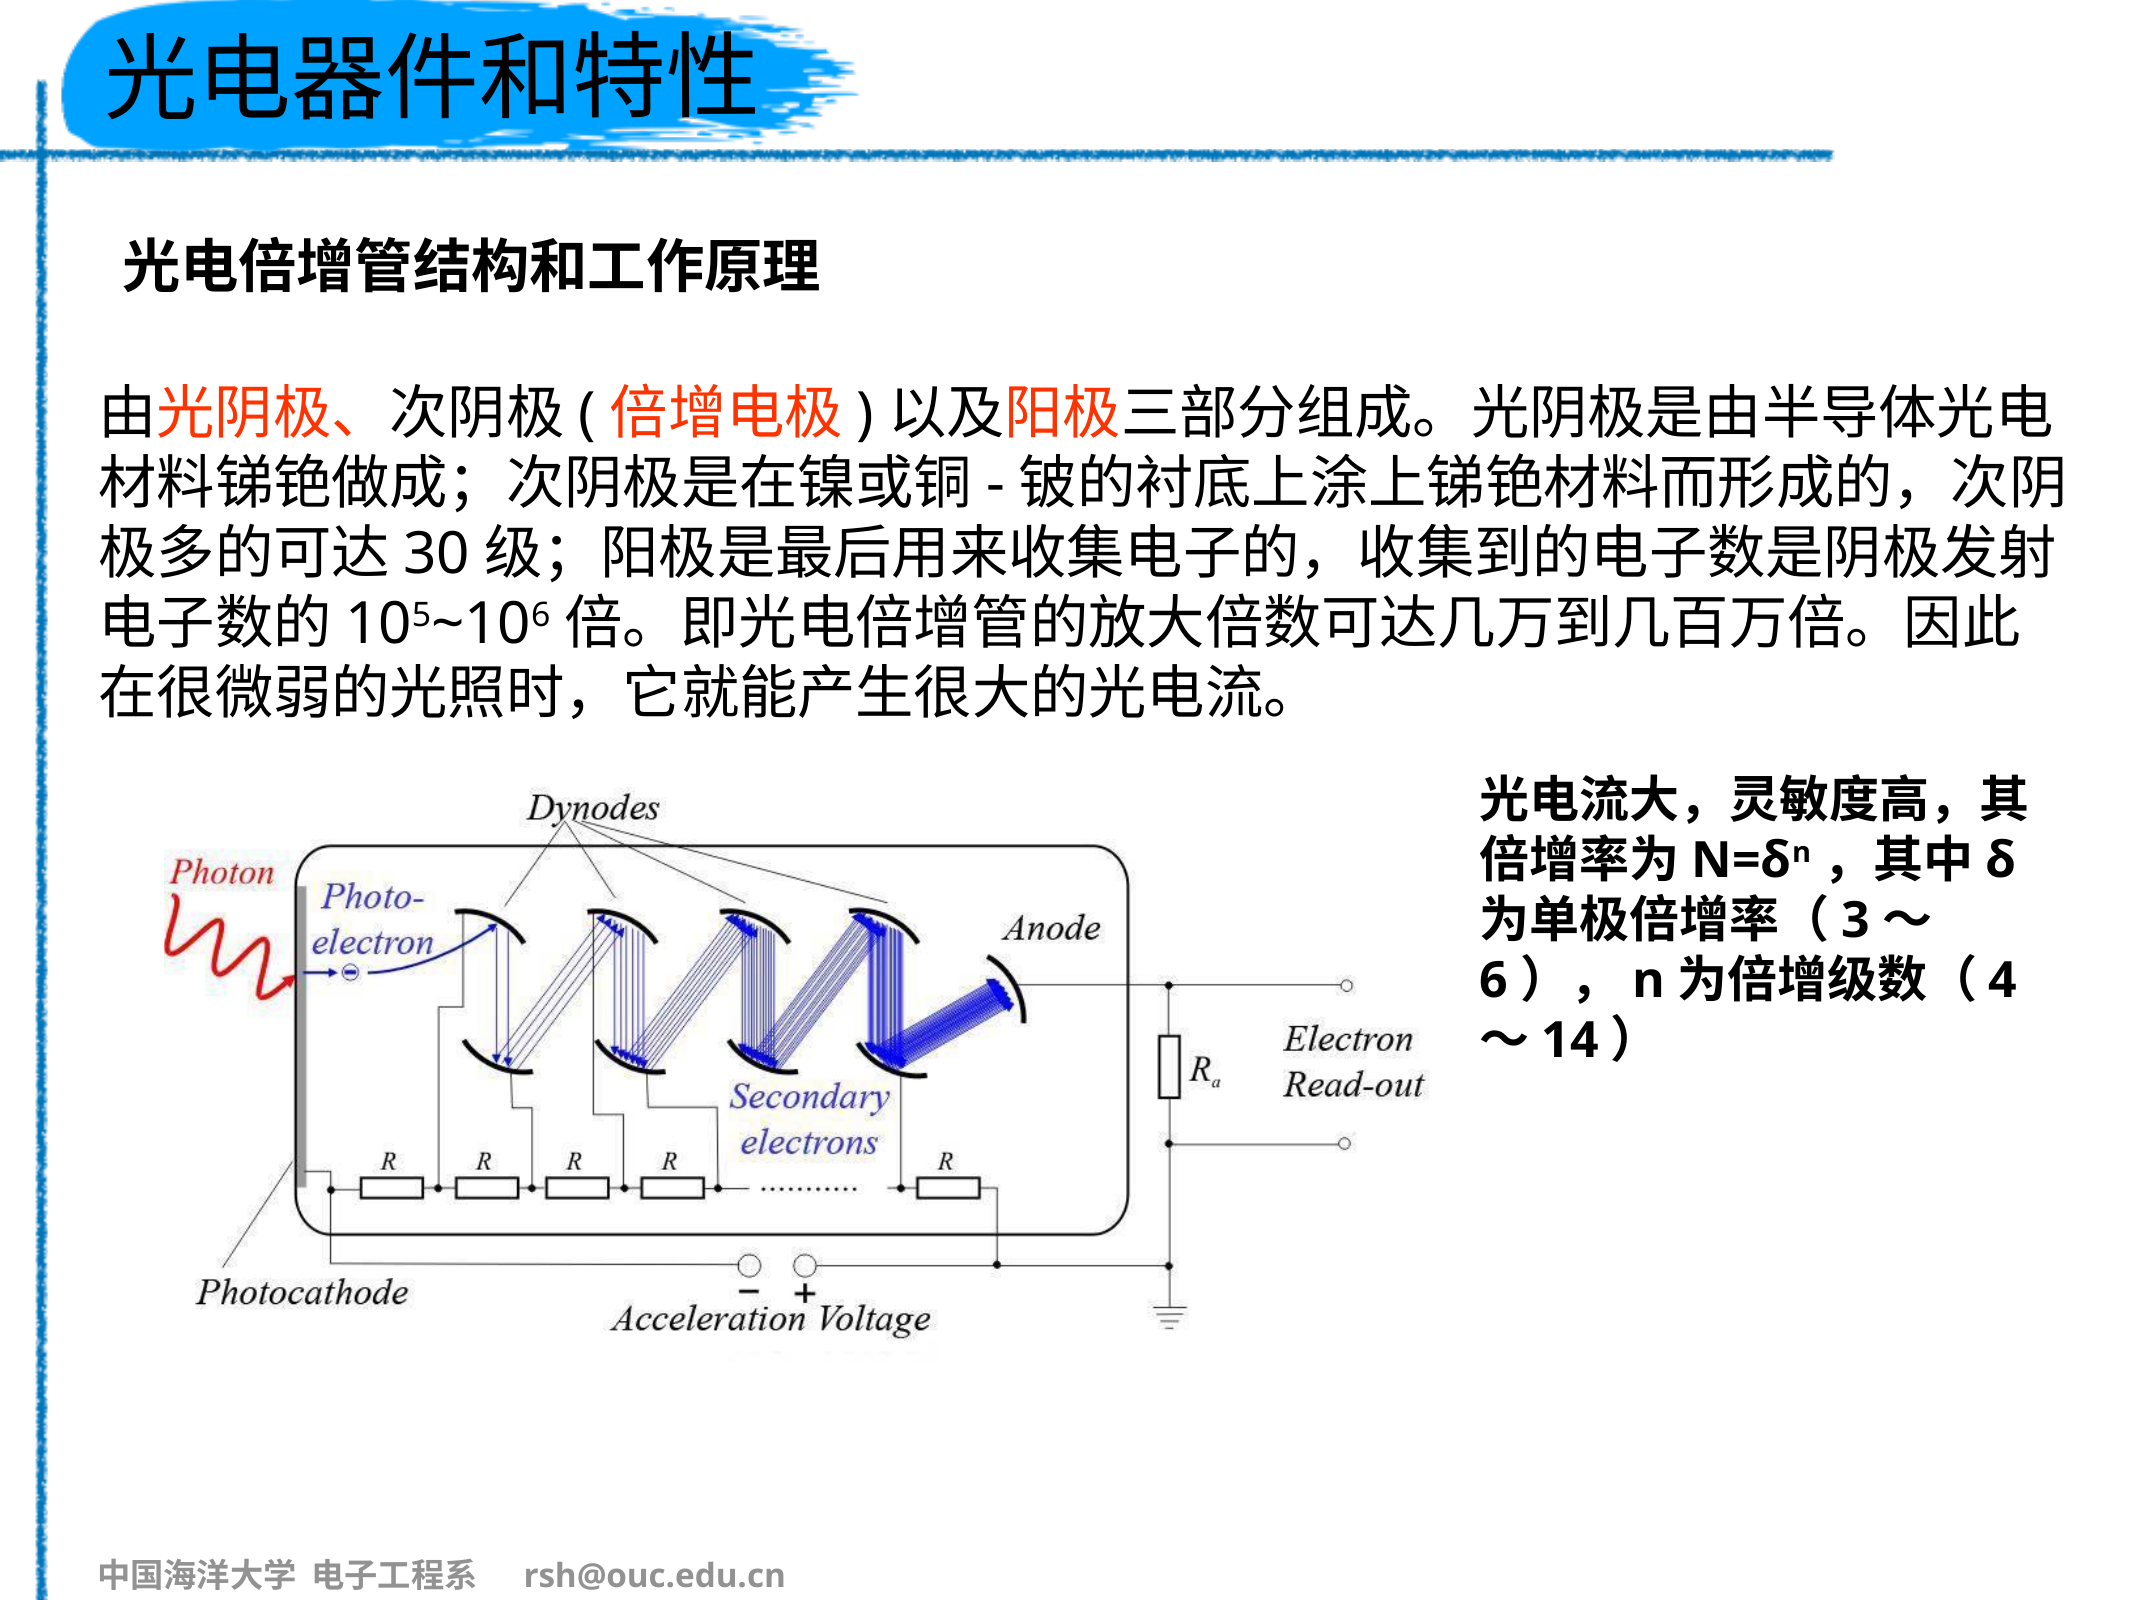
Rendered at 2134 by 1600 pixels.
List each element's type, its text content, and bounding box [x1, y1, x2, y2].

picture [164, 786, 1431, 1389]
text_box 由光阴极、次阴极(倍增电极)以及阳极三部分组成。光阴极是由半导体光电材料锑铯做成；次阴极是在镍或铜-铍的衬底上涂上锑铯材料而形成的，次阴极多的可达30级；阳极是最后用来收集电子的，收集到的电子数是阴极发射电子数的105~106倍。即光电倍增管的放大倍数可达几万到几百万倍。因此在很微弱的光照时，它就能产生很大的光电流。 [90, 367, 2079, 734]
text_box 光电倍增管结构和工作原理 [113, 220, 830, 308]
title 光电器件和特性 [66, 0, 799, 167]
picture [798, 0, 1841, 162]
text_box 光电流大，灵敏度高，其倍增率为N=δn，其中δ为单极倍增率（3～6），n为倍增级数（4～14） [1471, 759, 2079, 1077]
picture [0, 0, 67, 1600]
